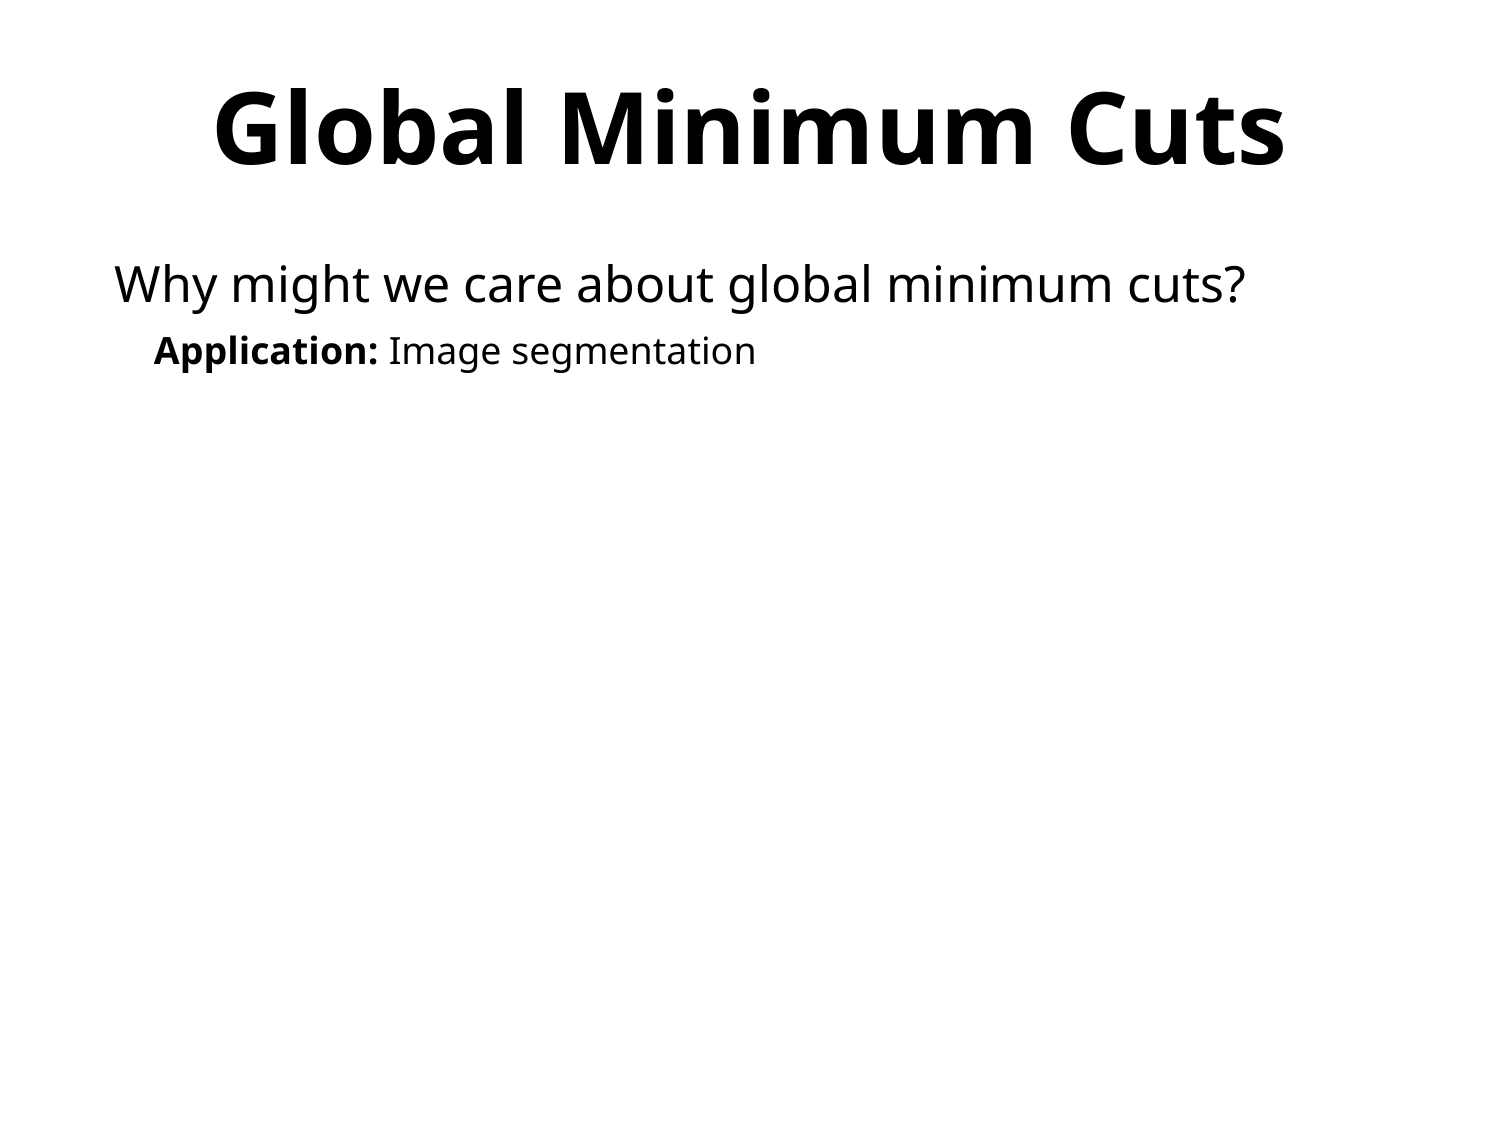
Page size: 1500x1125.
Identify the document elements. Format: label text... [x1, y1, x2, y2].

subtitle Why might we care about global minimum cuts? Application: Image segmentation [99, 237, 1400, 1125]
subtitle Global Minimum Cuts [0, 50, 1500, 237]
